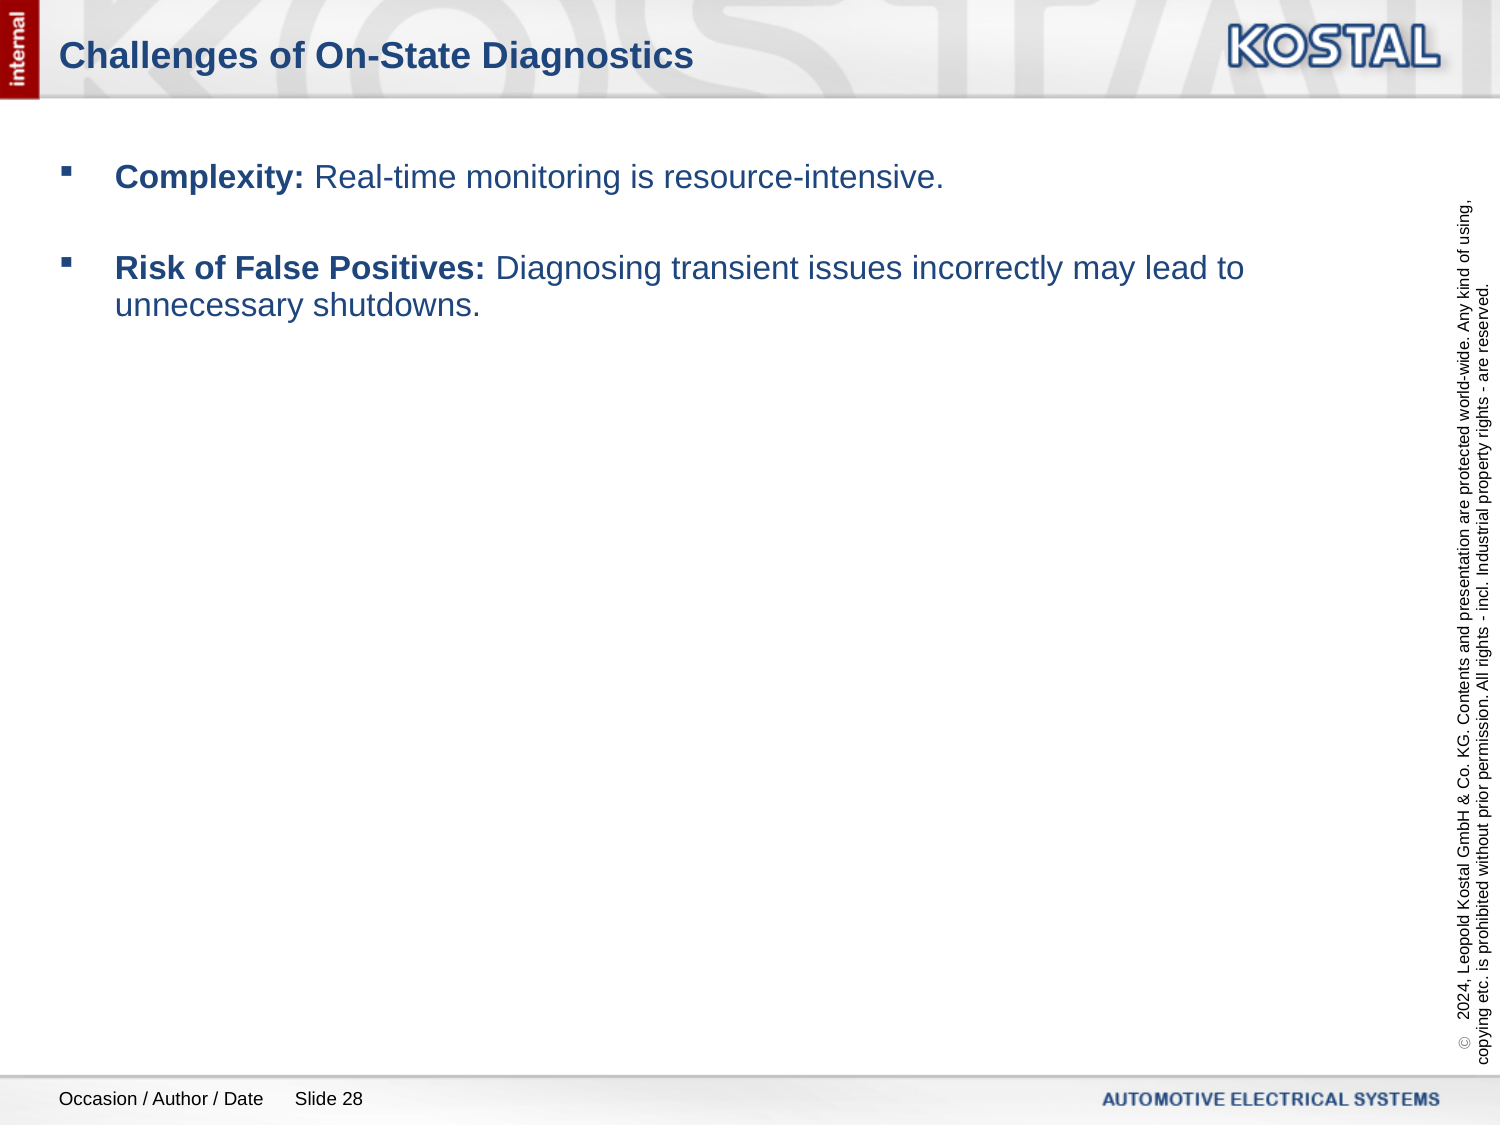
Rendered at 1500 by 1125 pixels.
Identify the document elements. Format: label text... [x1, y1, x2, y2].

picture [1152, 0, 1500, 99]
title Challenges of On-State Diagnostics [0, 0, 1152, 99]
list Complexity: Real-time monitoring is resource-intensive. Risk of False Positives: Diagnosing transient issues incorrectly may lead to unnecessary shutdowns. [0, 99, 1500, 1125]
